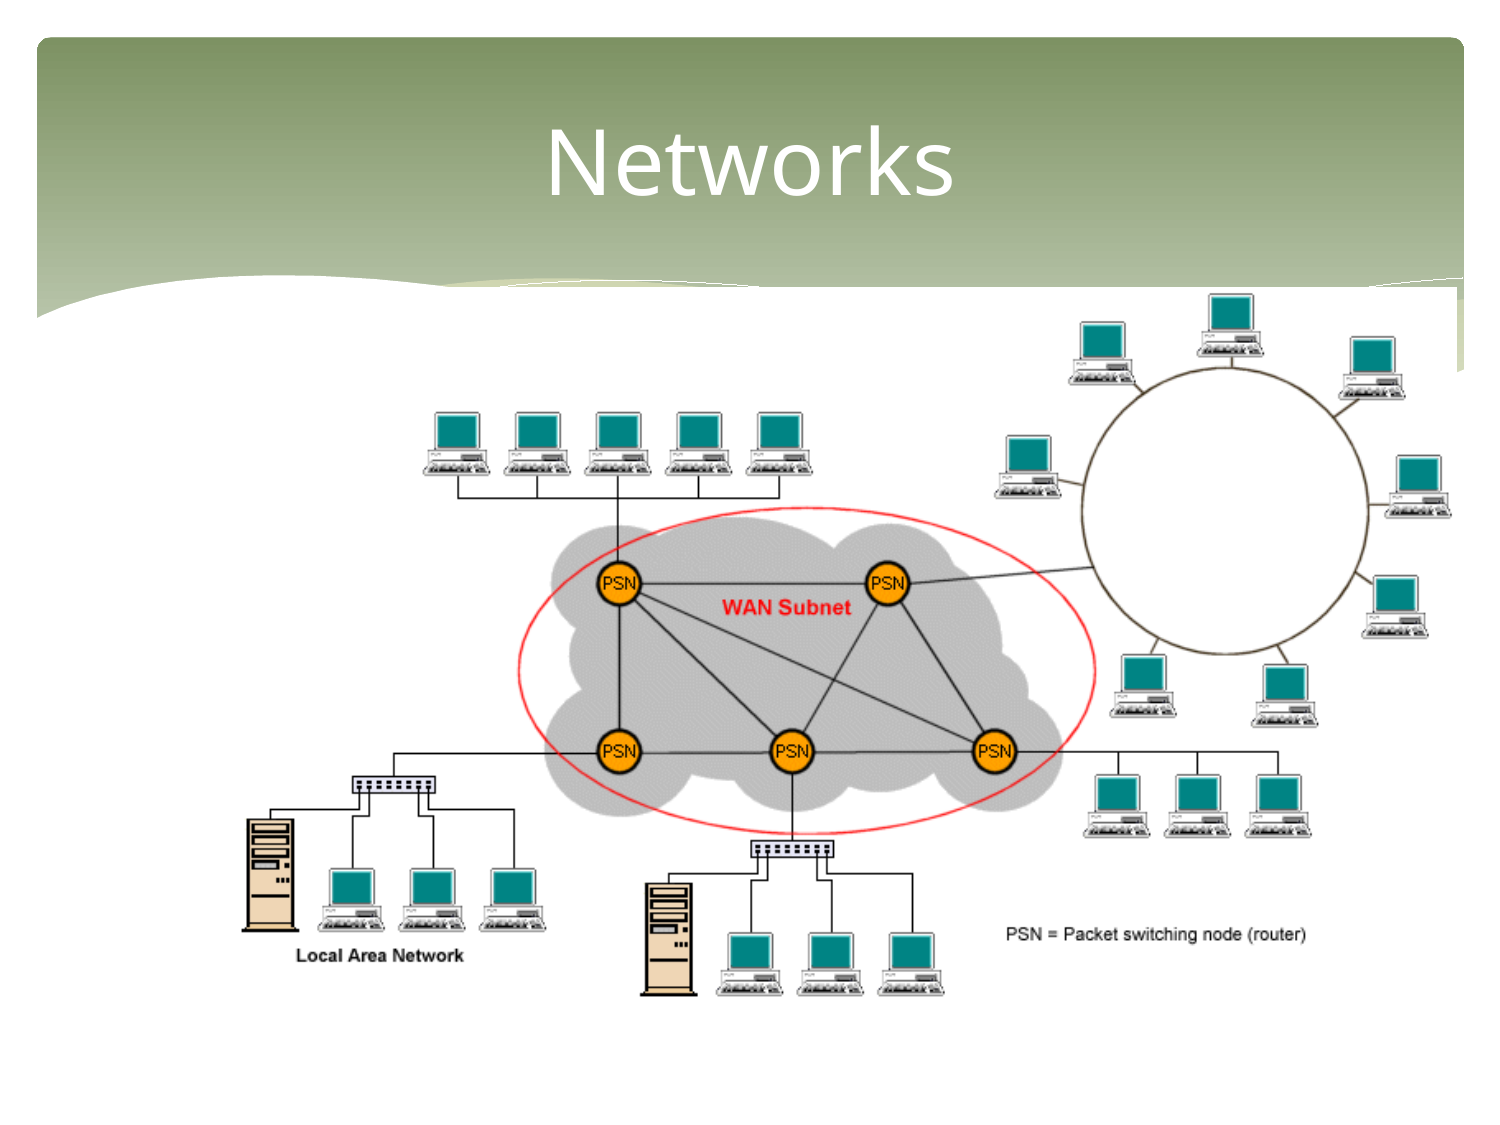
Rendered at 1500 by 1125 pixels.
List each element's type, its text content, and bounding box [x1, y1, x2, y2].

title Networks [75, 55, 1425, 261]
picture [237, 287, 1458, 1001]
